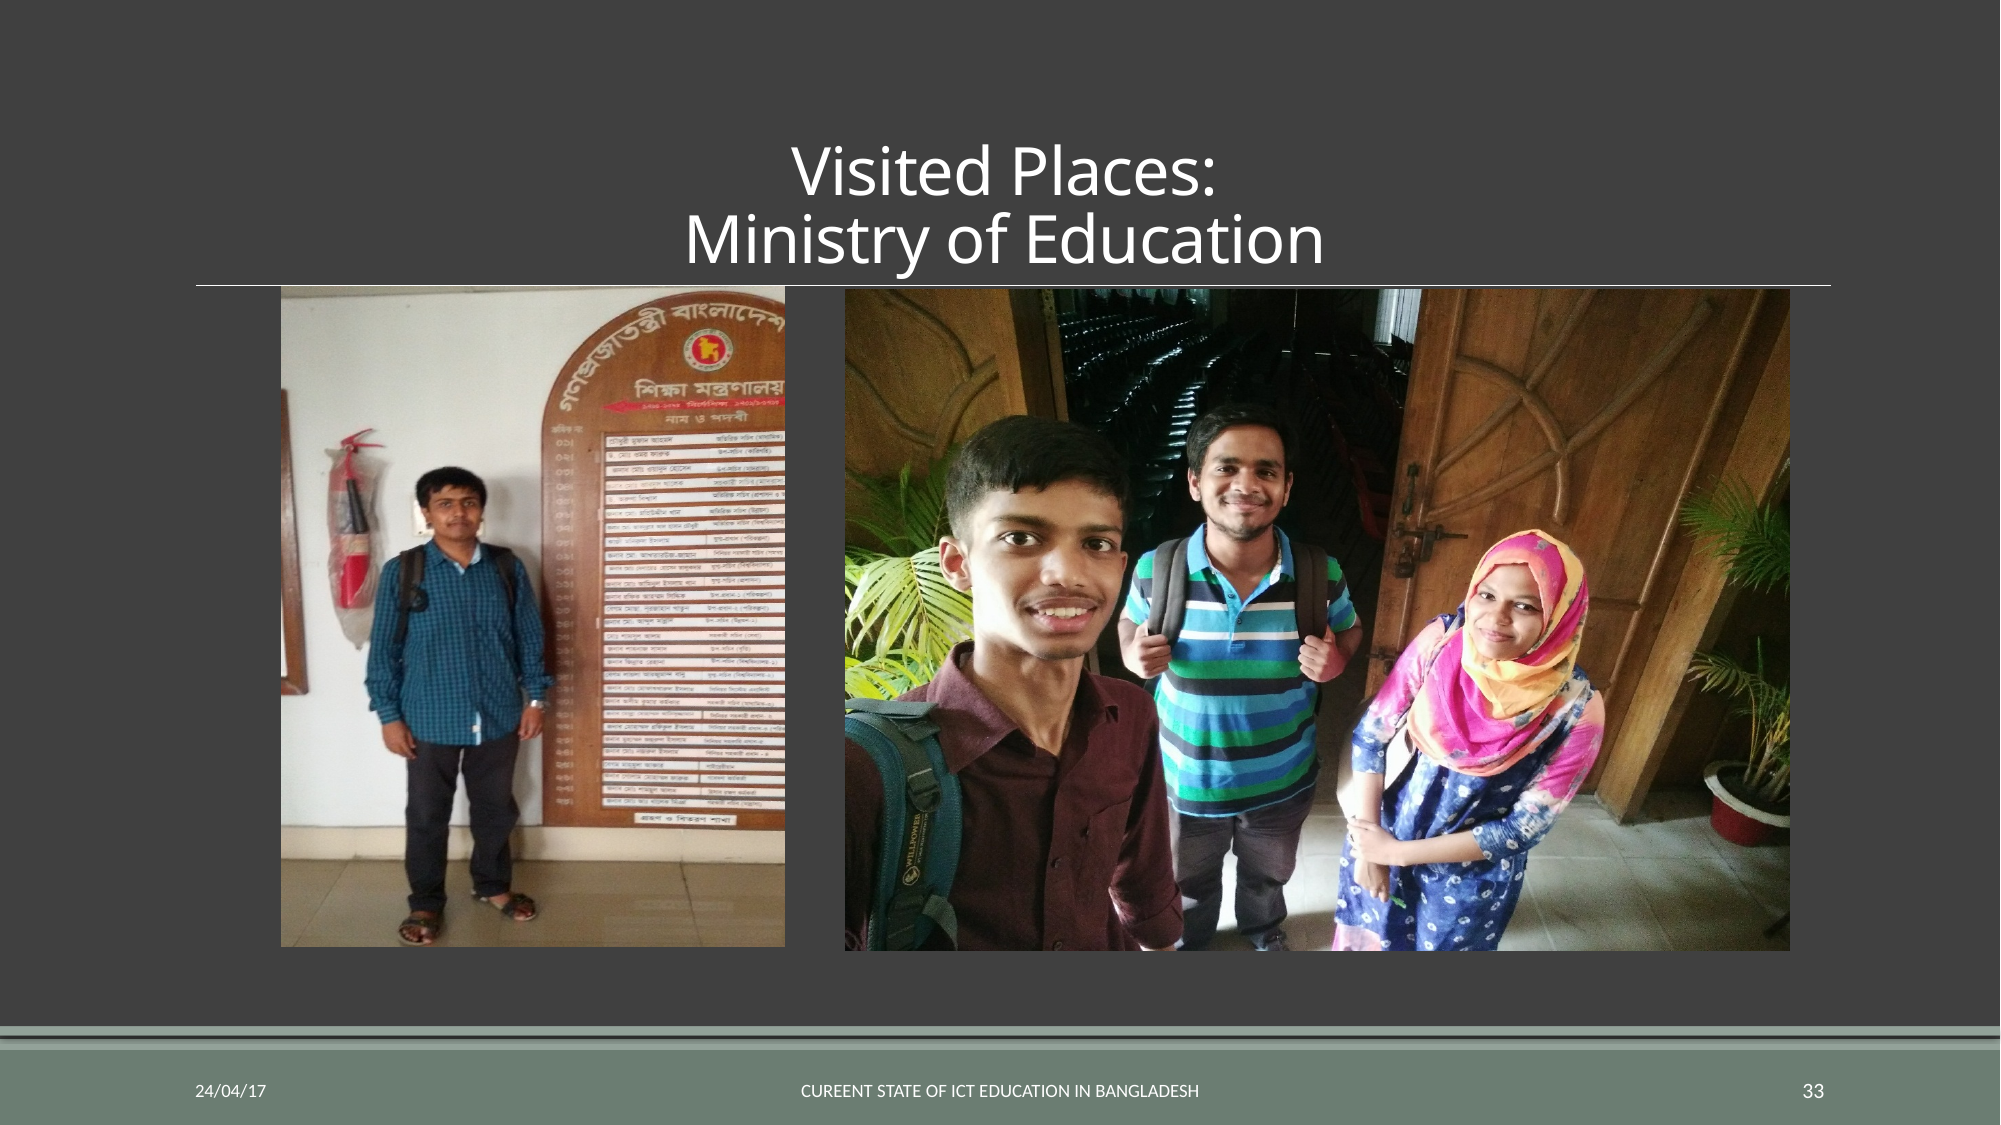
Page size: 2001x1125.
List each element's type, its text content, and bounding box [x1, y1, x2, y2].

picture [280, 285, 785, 947]
slide_number 33 [1624, 1059, 1840, 1120]
footer Cureent State of ICT Education in Bangladesh [604, 1059, 1396, 1120]
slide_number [180, 1059, 586, 1120]
picture [844, 288, 1791, 952]
title Visited Places: Ministry of Education [180, 47, 1830, 285]
